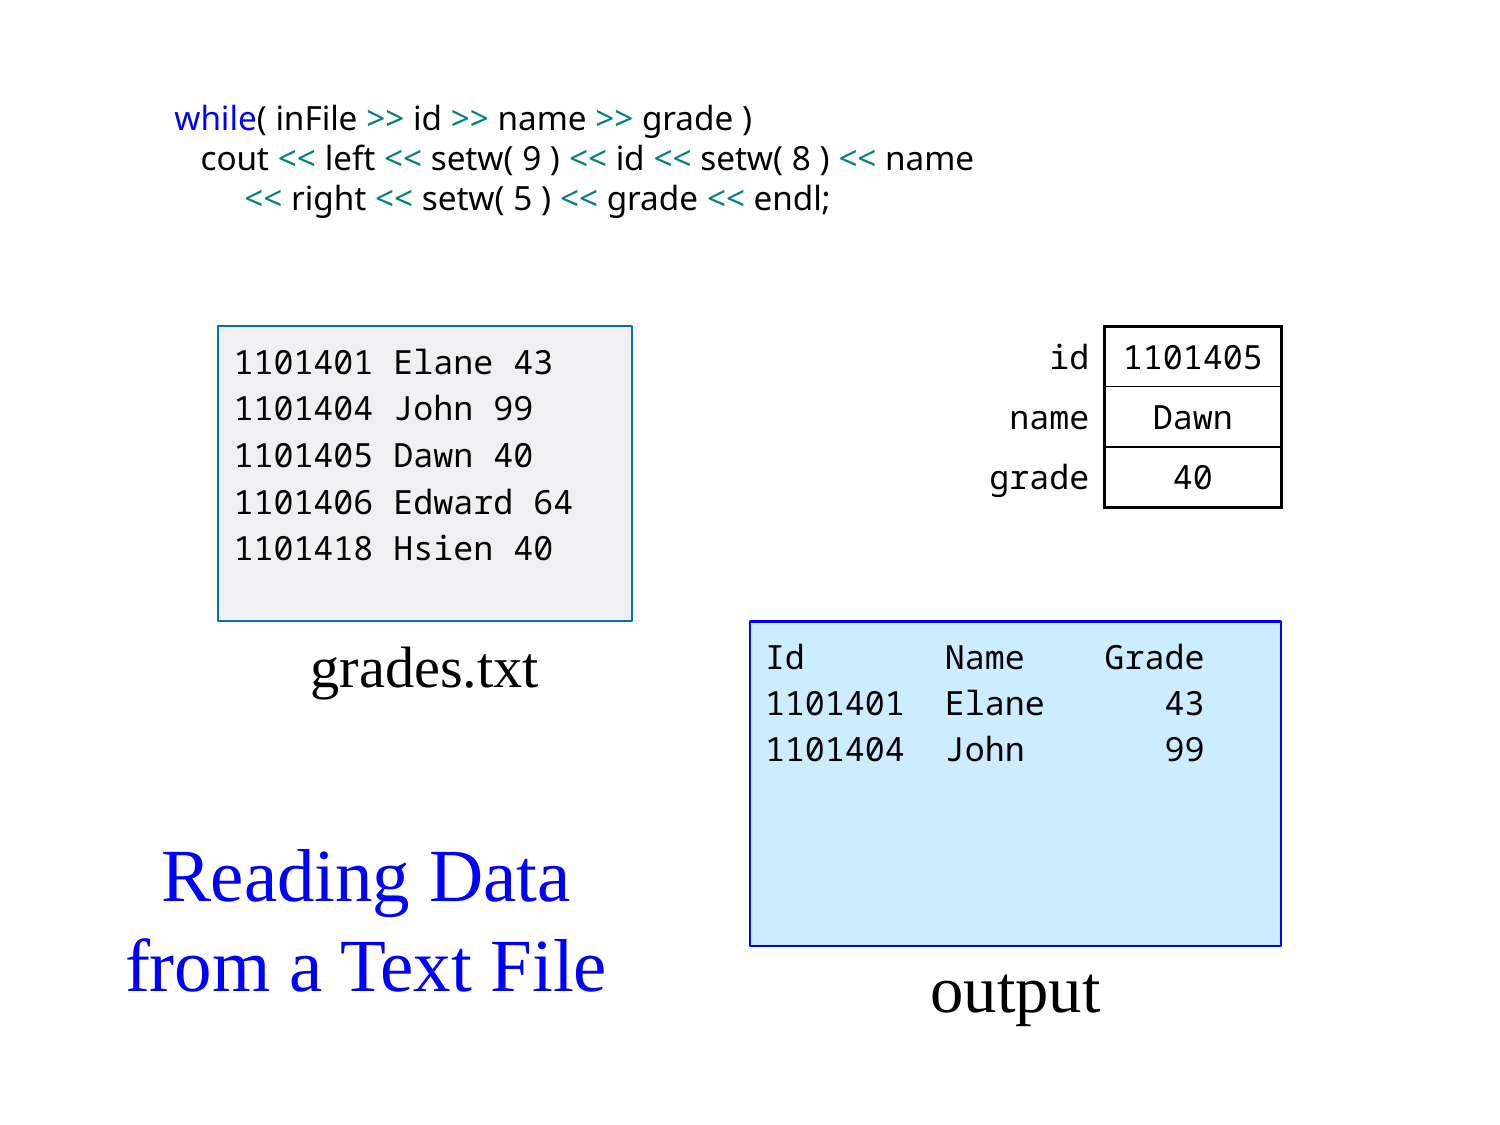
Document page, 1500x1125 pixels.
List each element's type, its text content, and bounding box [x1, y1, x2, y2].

text_box Id Name Grade 1101401 Elane 43 1101404 John 99 [749, 621, 1282, 947]
table_cell Dawn [1106, 387, 1280, 446]
text_box grades.txt [277, 621, 573, 711]
title Reading Data from a Text File [100, 798, 633, 1036]
table_cell name [957, 387, 1103, 447]
list while( inFile >> id >> name >> grade ) cout << left << setw( 9 ) << id << setw( 8 ) << name << right << setw( 5 ) << grade << endl; [159, 89, 1341, 238]
table_cell 40 [1106, 448, 1280, 506]
text_box 1101401 Elane 43 1101404 John 99 1101405 Dawn 40 1101406 Edward 64 1101418 Hsien 40 [218, 326, 632, 622]
table_header id [957, 326, 1103, 387]
table_header 1101405 [1106, 328, 1280, 386]
table_cell grade [957, 447, 1103, 507]
text_box output [868, 946, 1164, 1035]
